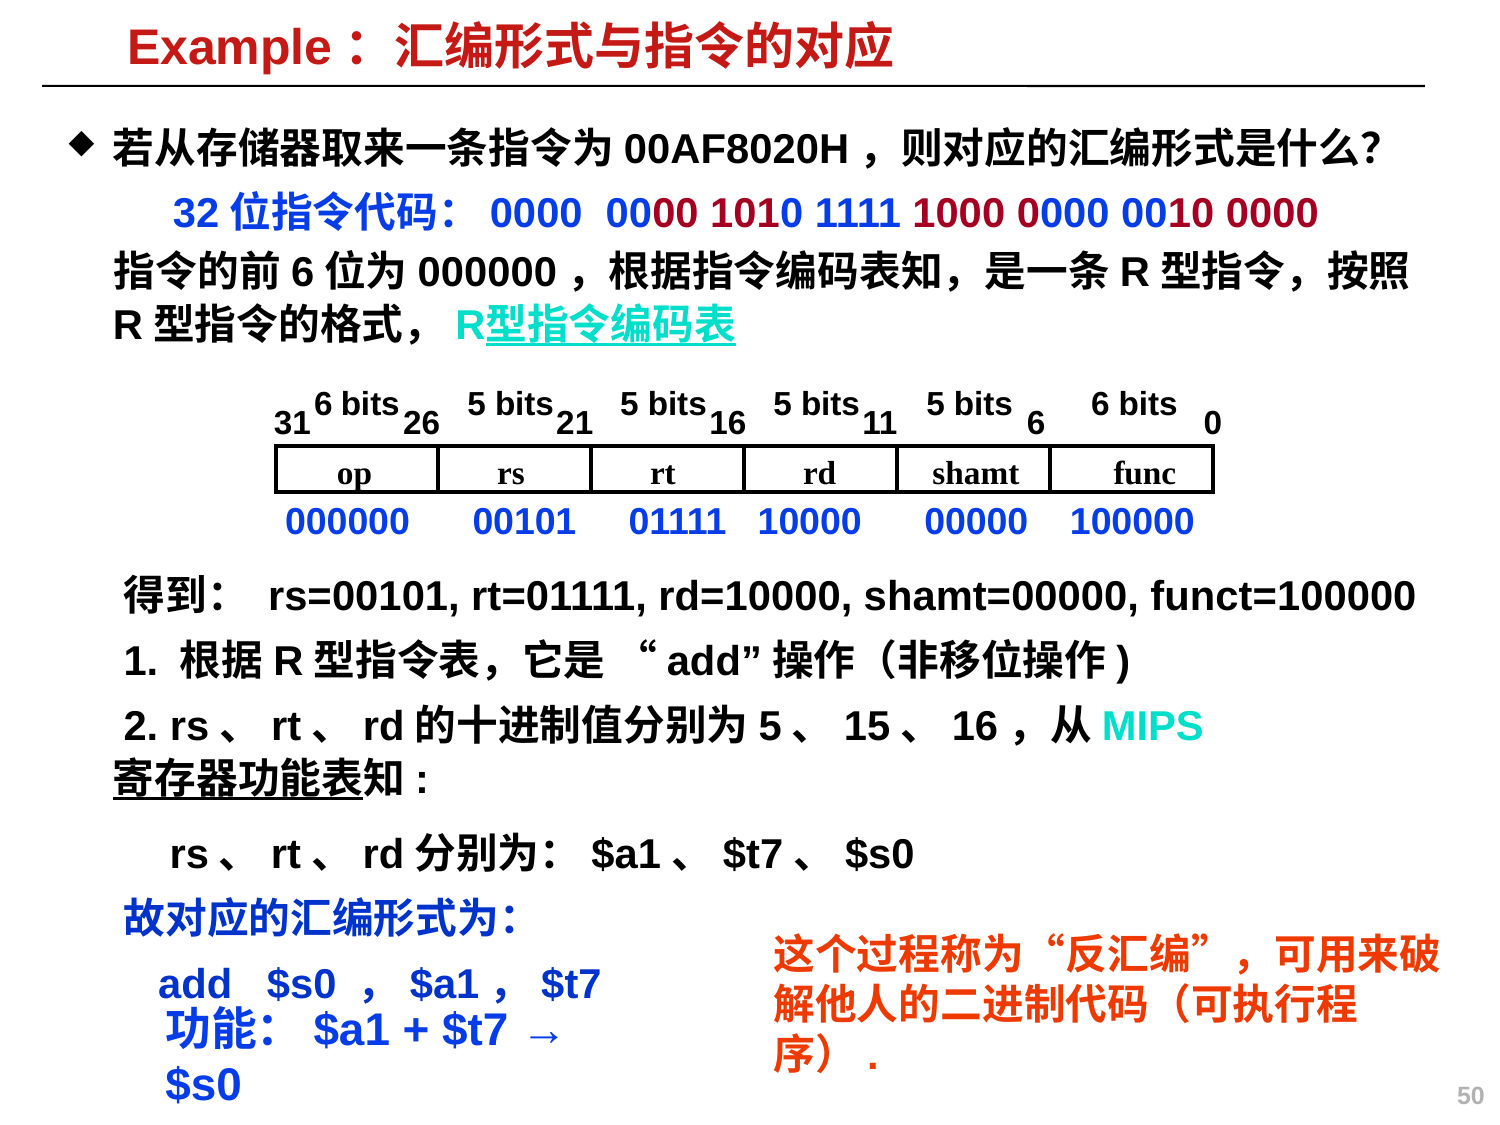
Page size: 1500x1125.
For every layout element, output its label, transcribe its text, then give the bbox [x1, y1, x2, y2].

slide_number 50 [1162, 1065, 1500, 1125]
text_box [866, 848, 887, 878]
text_box 000000 00101 01111 10000 00000 100000 [274, 509, 1220, 547]
text_box 32位指令代码：0000 0000 1010 1111 1000 0000 0010 0000 [162, 181, 1388, 240]
text_box 这个过程称为“反汇编”，可用来破解他人的二进制代码（可执行程序）. [763, 923, 1472, 1082]
title Example：汇编形式与指令的对应 [116, 18, 979, 80]
text_box 功能：$a1 + $t7 → $s0 [154, 995, 661, 1115]
list 若从存储器取来一条指令为00AF8020H，则对应的汇编形式是什么？ 指令的前6位为000000，根据指令编码表知，是一条R型指令，按照R型指令的格式，R型指令编码表 得到： rs=00101, rt=01111, rd=10000, shamt=00000, funct=100000 1. 根据R型指令表，它是 “add”操作（非移位操作) 2. rs、rt、rd的十进制值分别为5、15、16，从MIPS寄存器功能表知: rs、rt、rd分别为：$a1、$t7、$s0 故对应的汇编形式为： add $s0 ，$a1，$t7 [51, 120, 1439, 1029]
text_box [258, 374, 1238, 500]
